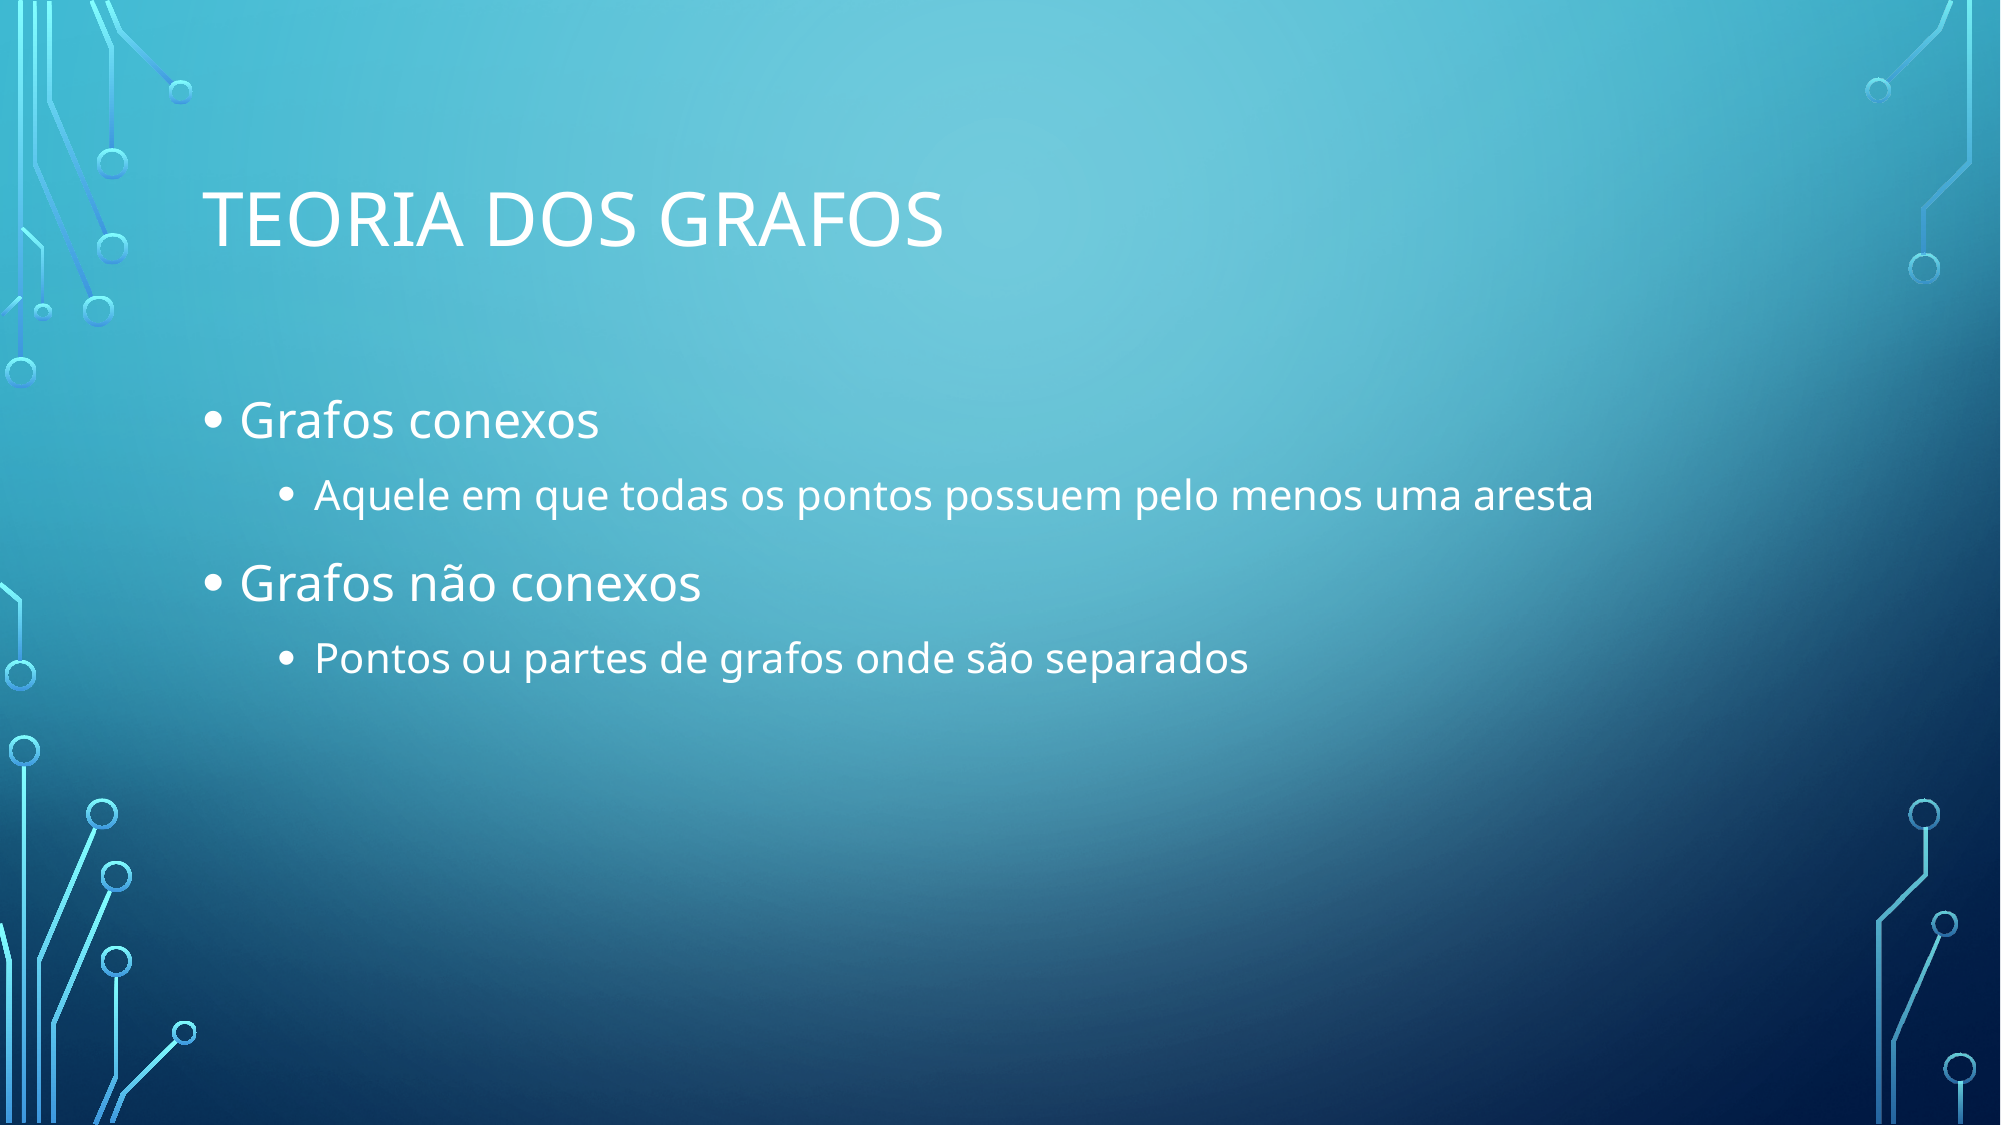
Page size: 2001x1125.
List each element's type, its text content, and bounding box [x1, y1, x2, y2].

title Teoria dos Grafos [187, 101, 1813, 344]
list Grafos conexos Aquele em que todas os pontos possuem pelo menos uma aresta Grafos não conexos Pontos ou partes de grafos onde são separados [187, 369, 1813, 950]
